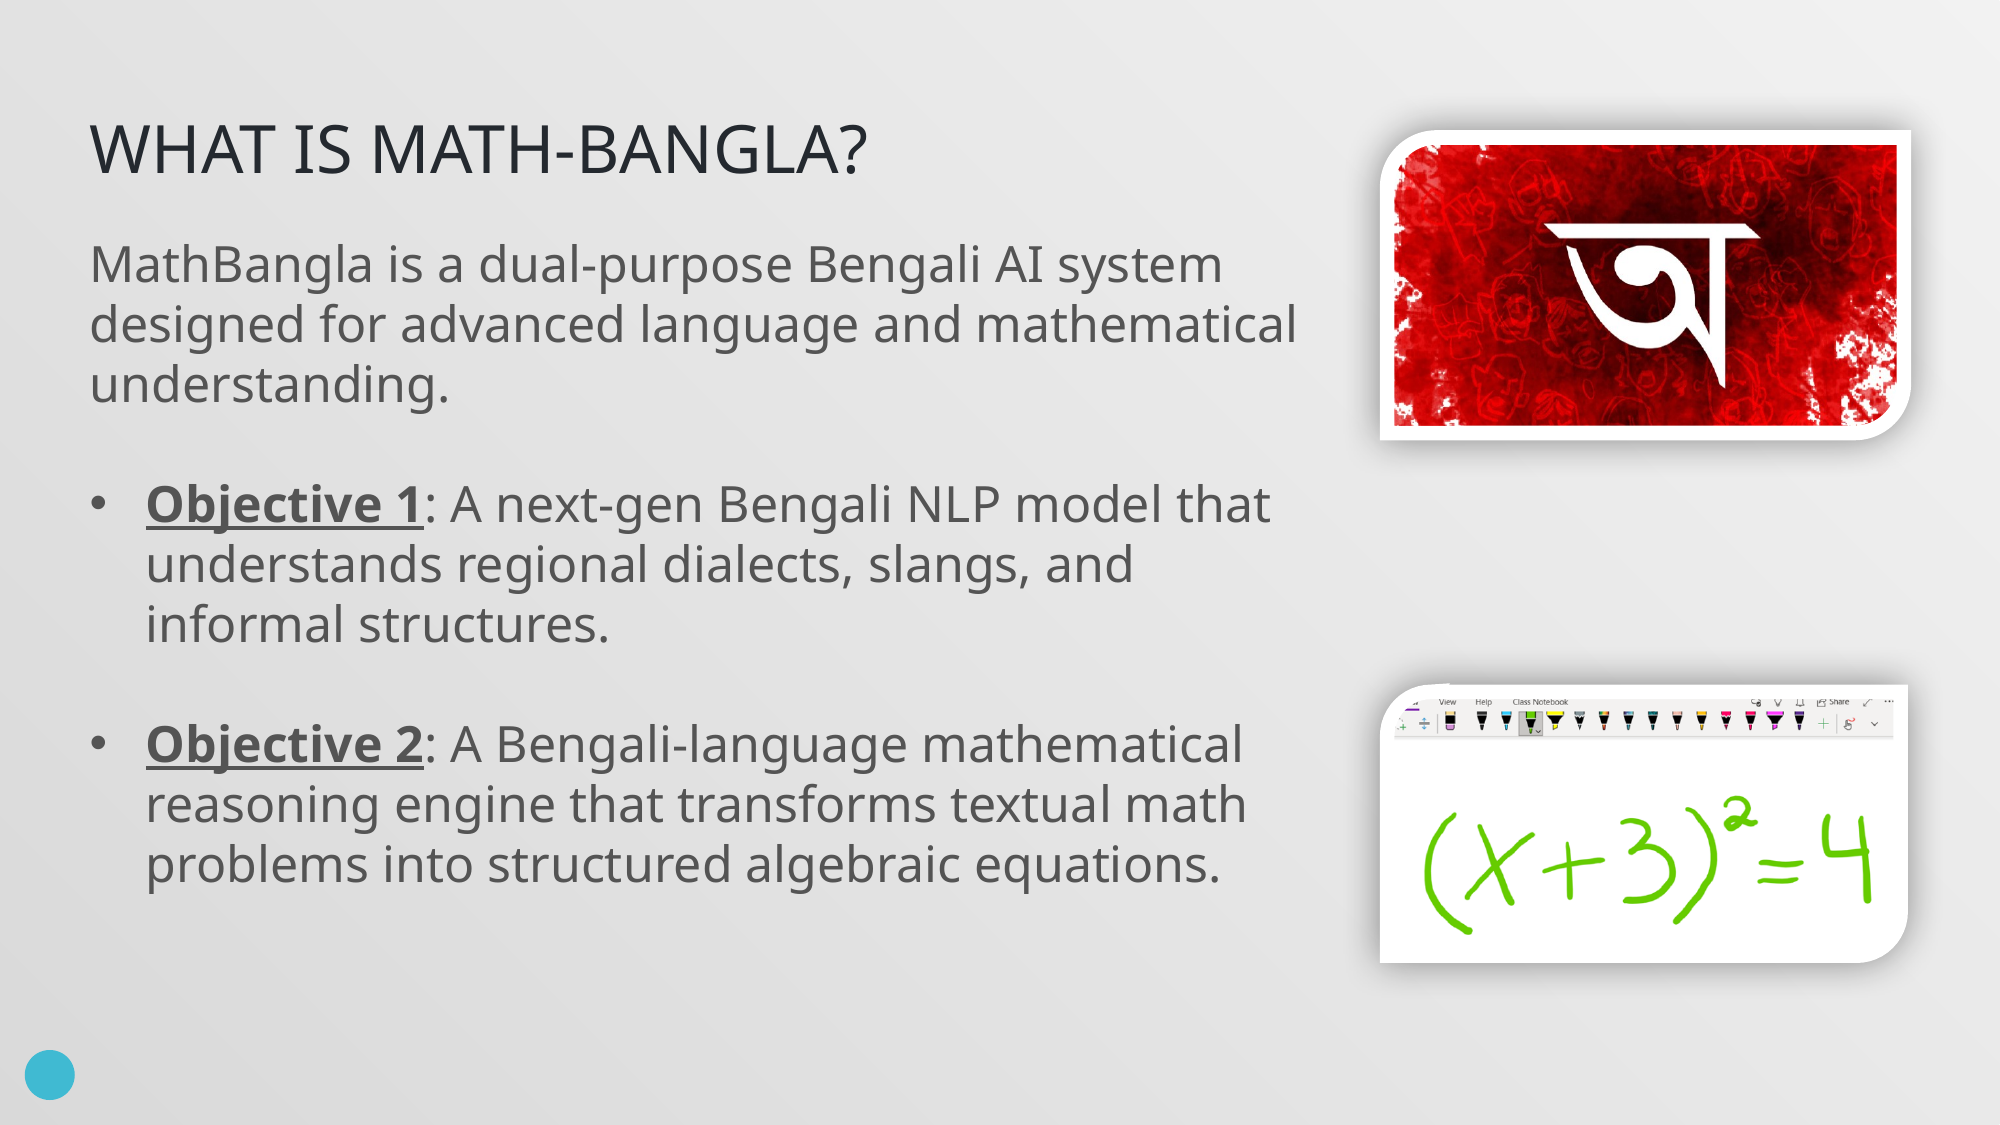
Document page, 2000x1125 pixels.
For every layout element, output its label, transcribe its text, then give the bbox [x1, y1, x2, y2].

title What is Math-Bangla? [74, 75, 1675, 196]
text_box [23, 1048, 76, 1102]
picture [1387, 691, 1901, 956]
text_box MathBangla is a dual-purpose Bengali AI system designed for advanced language and mathematical understanding. Objective 1: A next-gen Bengali NLP model that understands regional dialects, slangs, and informal structures. Objective 2: A Bengali-language mathematical reasoning engine that transforms textual math problems into structured algebraic equations. [74, 224, 1325, 900]
picture [1387, 137, 1904, 434]
